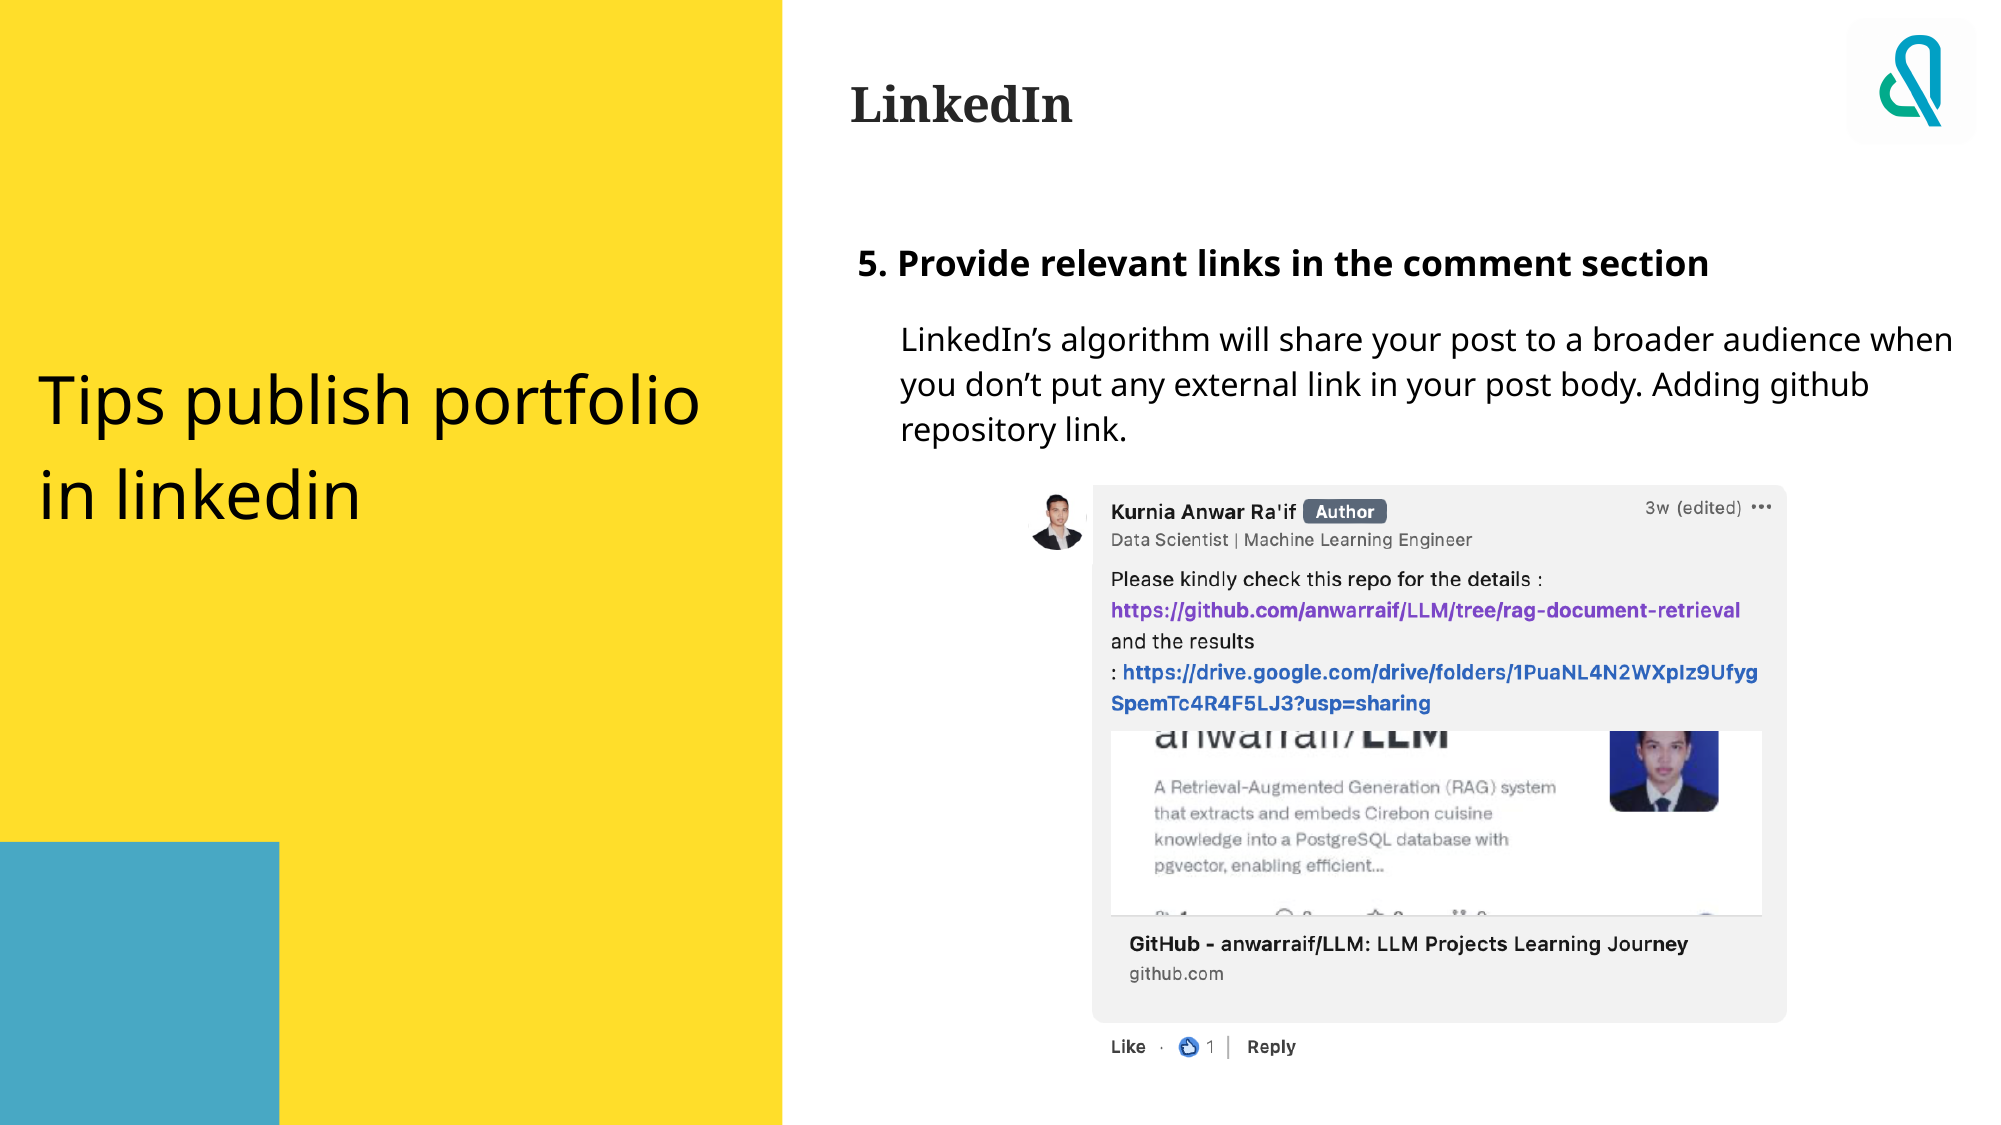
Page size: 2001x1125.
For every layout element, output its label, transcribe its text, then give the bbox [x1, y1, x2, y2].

text_box LinkedIn 5. Provide relevant links in the comment section LinkedIn’s algorithm will share your post to a broader audience when you don’t put any external link in your post body. Adding github repository link. [850, 72, 1958, 448]
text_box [0, 0, 783, 1125]
text_box [1846, 18, 1977, 145]
picture [1025, 473, 1803, 1069]
